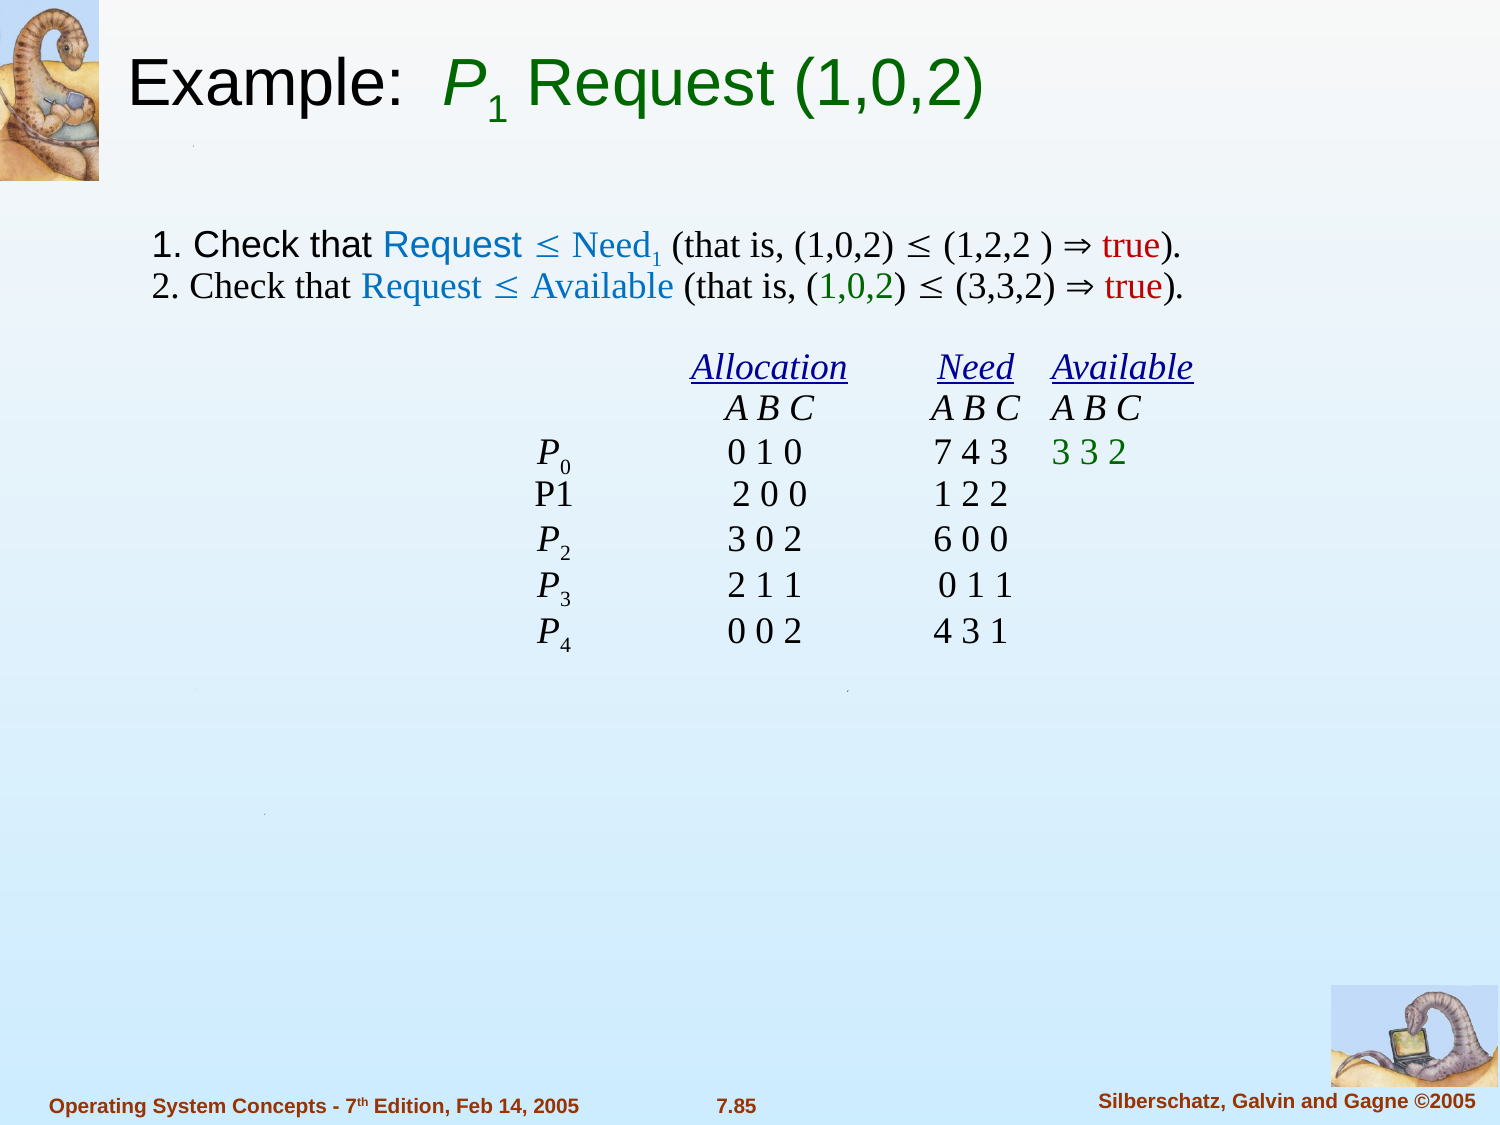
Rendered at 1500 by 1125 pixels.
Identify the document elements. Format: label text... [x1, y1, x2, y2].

picture [0, 0, 99, 181]
list 1. Check that Request  Need1 (that is, (1,0,2)  (1,2,2 )  true). 2. Check that Request  Available (that is, (1,0,2)  (3,3,2)  true). Allocation Need Available A B C A B C A B C P0 0 1 0 7 4 3 3 3 2 P1 2 0 0 1 2 2 P2 3 0 2 6 0 0 P3 2 1 1 0 1 1 P4 0 0 2 4 3 1 [136, 212, 1411, 940]
title Example: P1 Request (1,0,2) [112, 37, 1438, 138]
picture [1331, 985, 1498, 1087]
